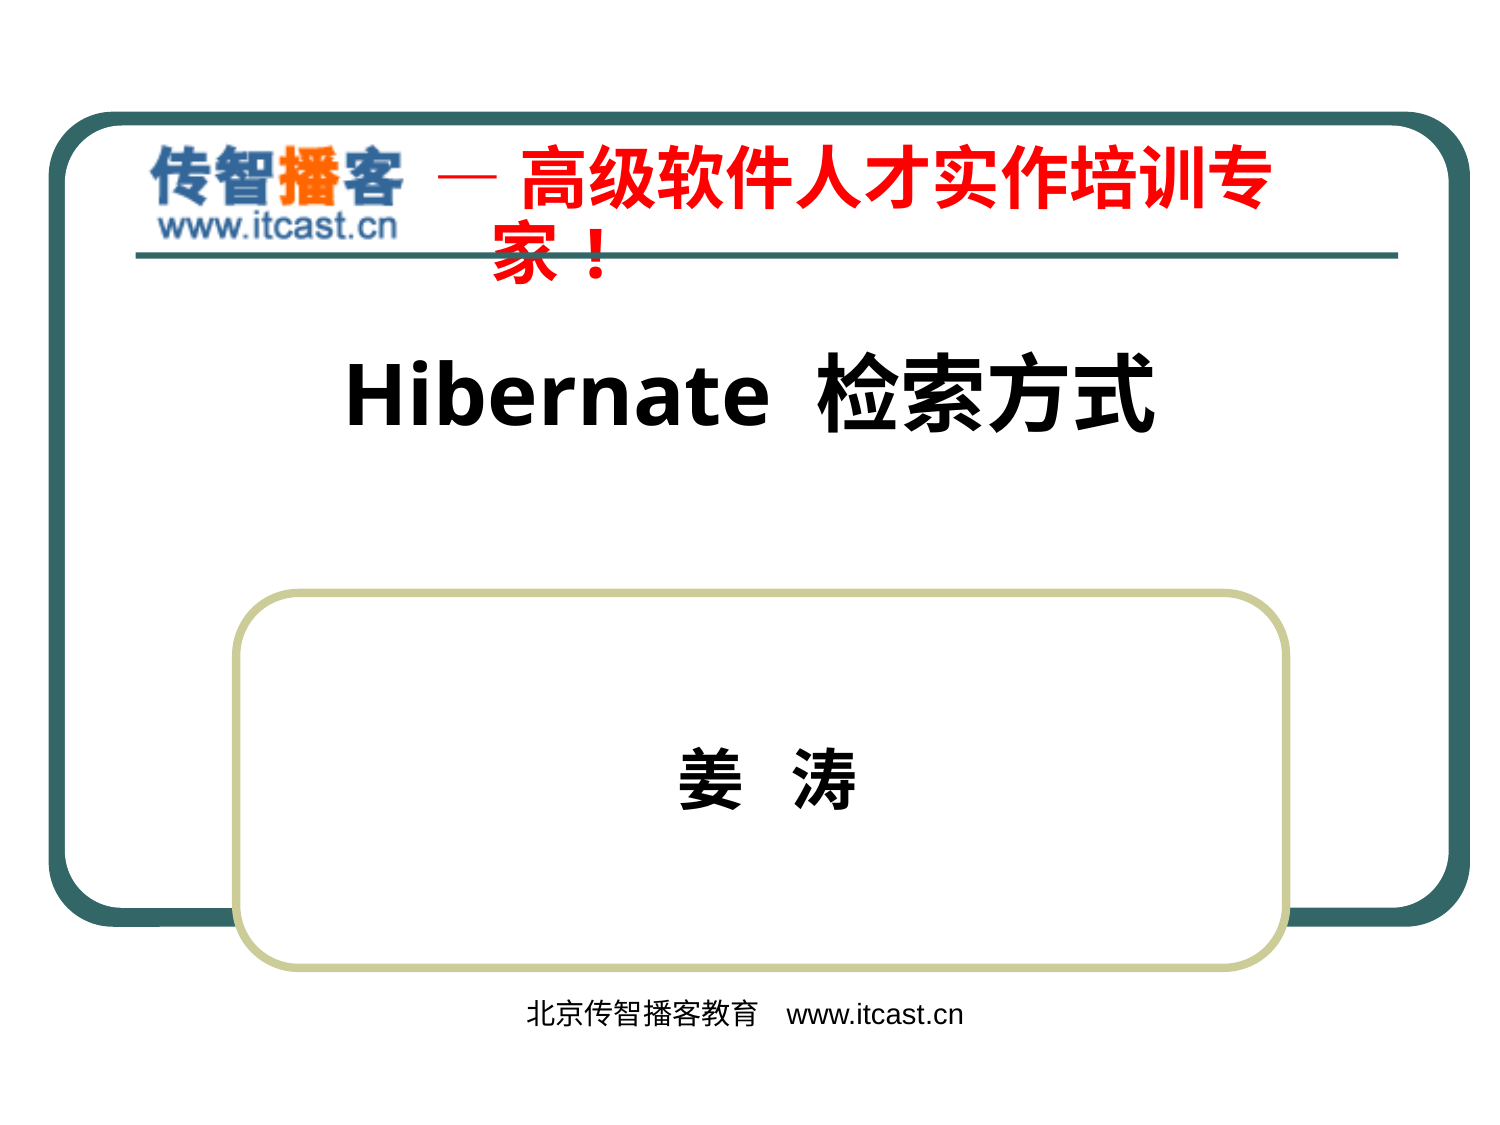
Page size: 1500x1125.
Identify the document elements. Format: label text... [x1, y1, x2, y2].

footer 北京传智播客教育 www.itcast.cn [490, 987, 1001, 1063]
text_box 姜 涛 [324, 739, 1211, 827]
picture [147, 137, 408, 242]
title Hibernate 检索方式 [88, 314, 1412, 468]
